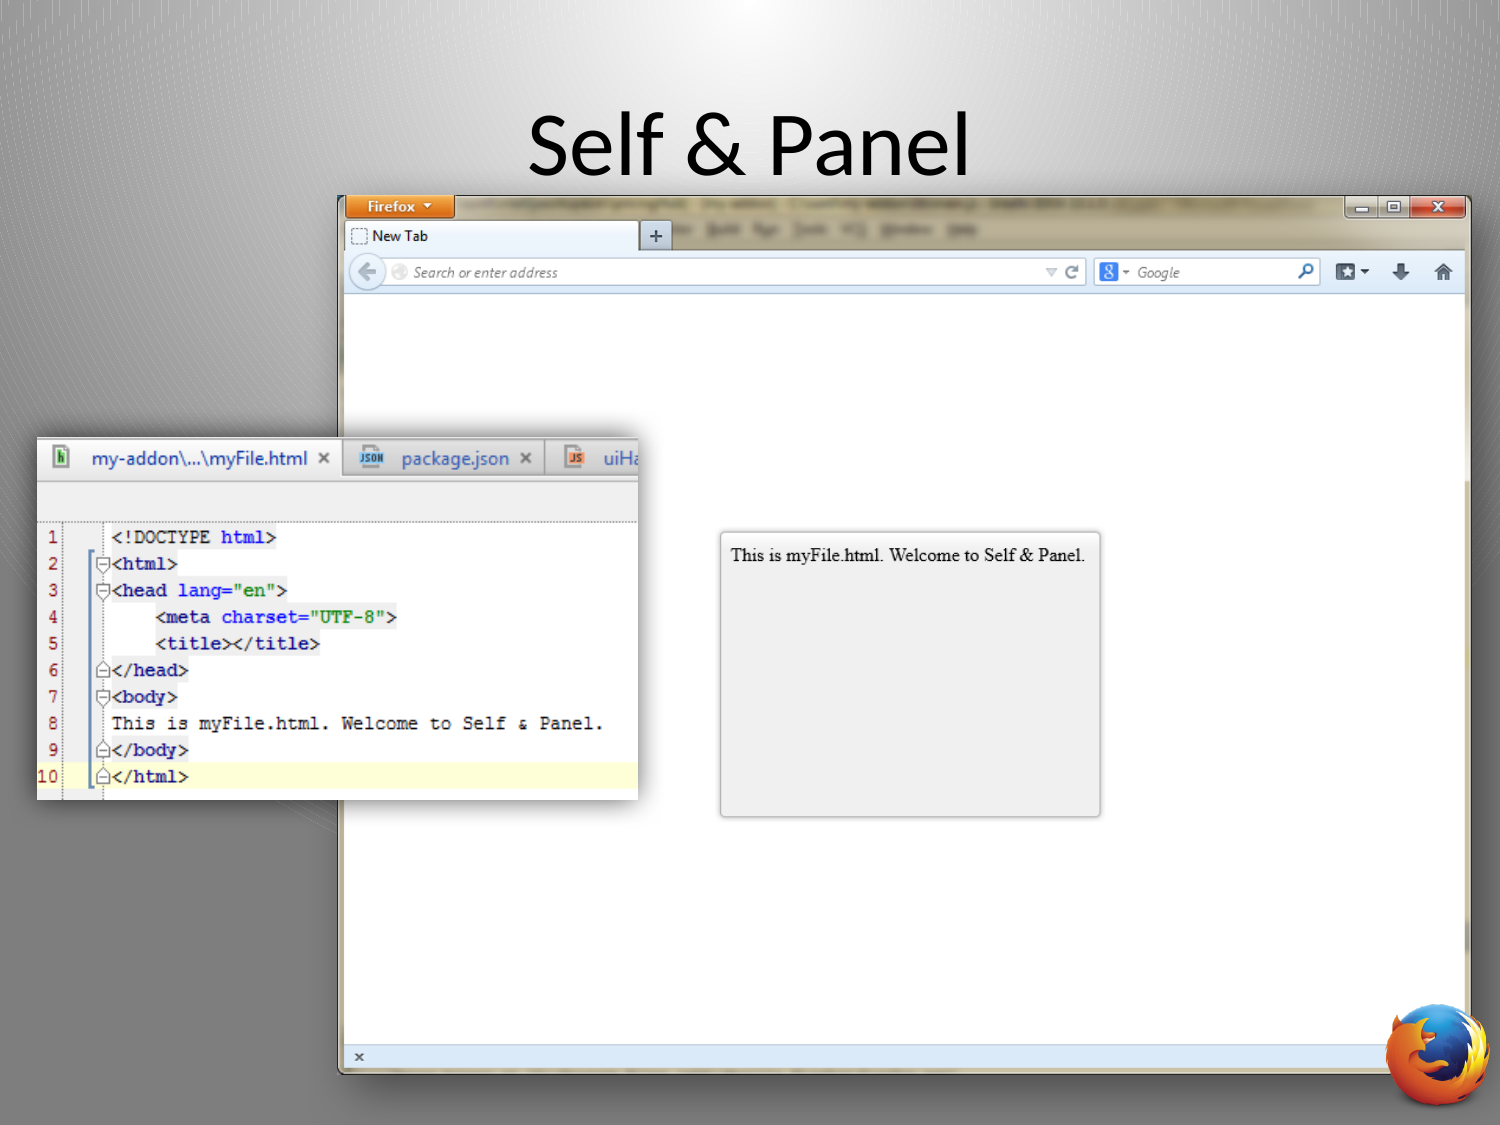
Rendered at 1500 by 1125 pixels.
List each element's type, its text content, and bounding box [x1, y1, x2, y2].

title Self & Panel [75, 45, 1425, 233]
picture [37, 195, 1500, 1125]
